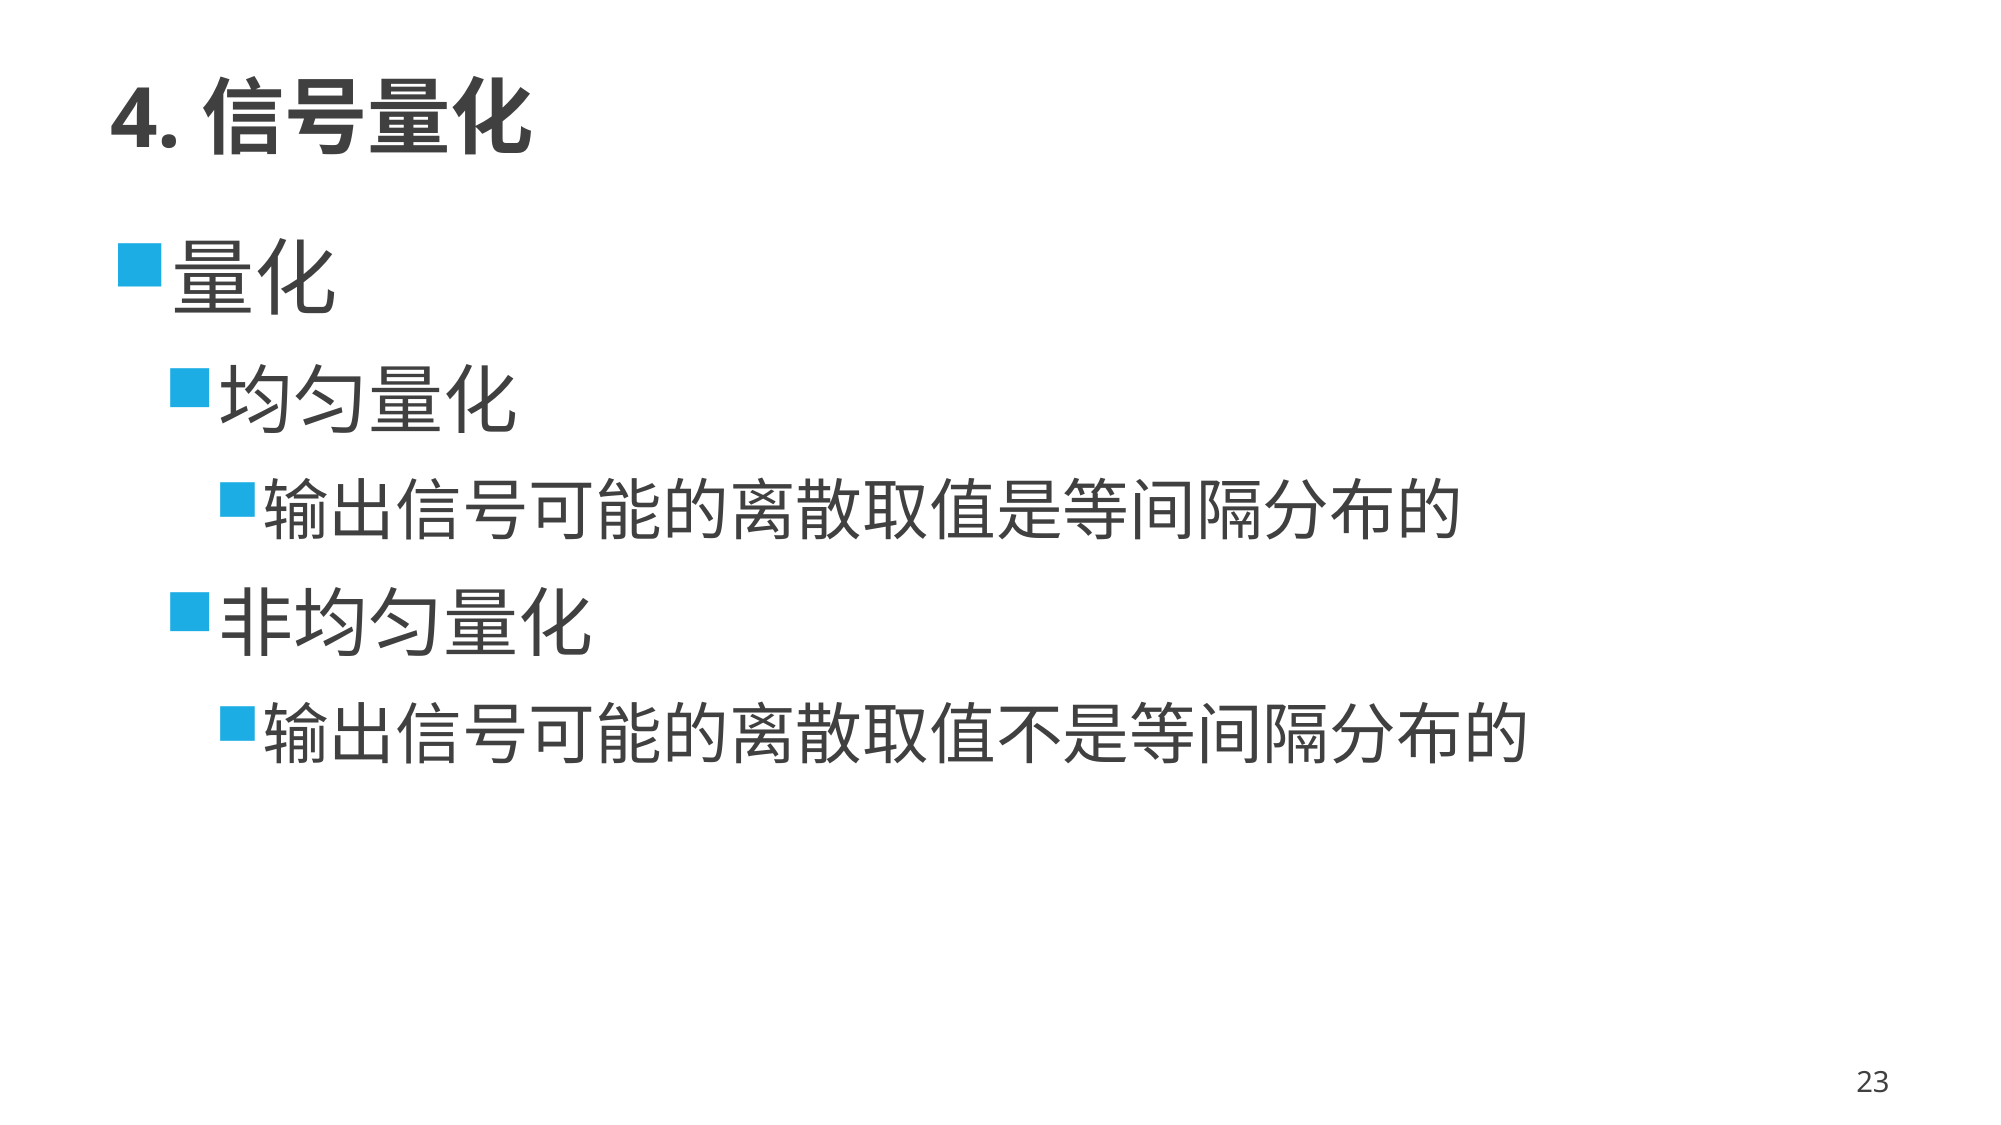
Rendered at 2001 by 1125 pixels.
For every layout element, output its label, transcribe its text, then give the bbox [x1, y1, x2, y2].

slide_number 23 [1732, 1053, 1905, 1114]
title 4.信号量化 [95, 21, 1905, 172]
list 量化 均匀量化 输出信号可能的离散取值是等间隔分布的 非均匀量化 输出信号可能的离散取值不是等间隔分布的 [95, 207, 1978, 1042]
